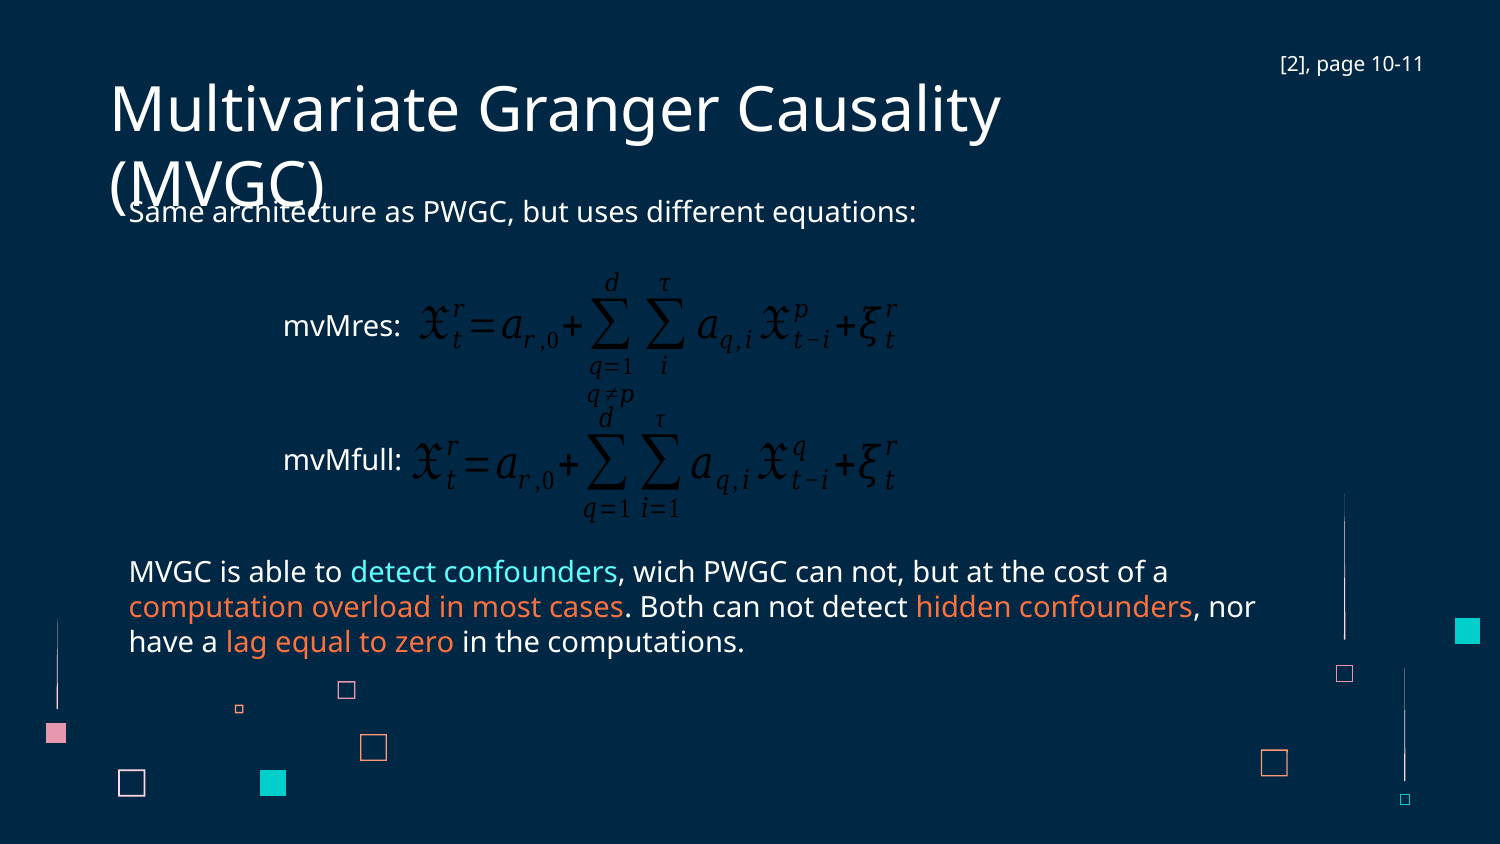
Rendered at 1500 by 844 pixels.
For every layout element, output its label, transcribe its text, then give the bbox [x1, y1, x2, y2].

text_box Multivariate Granger Causality (MVGC) [94, 61, 1088, 178]
text_box [2], page 10-11 [1265, 36, 1444, 114]
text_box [248, 268, 899, 401]
text_box MVGC is able to detect confounders, wich PWGC can not, but at the cost of a computation overload in most cases. Both can not detect hidden confounders, nor have a lag equal to zero in the computations. [94, 538, 1319, 678]
text_box Same architecture as PWGC, but uses different equations: [94, 178, 1447, 251]
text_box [248, 401, 899, 524]
